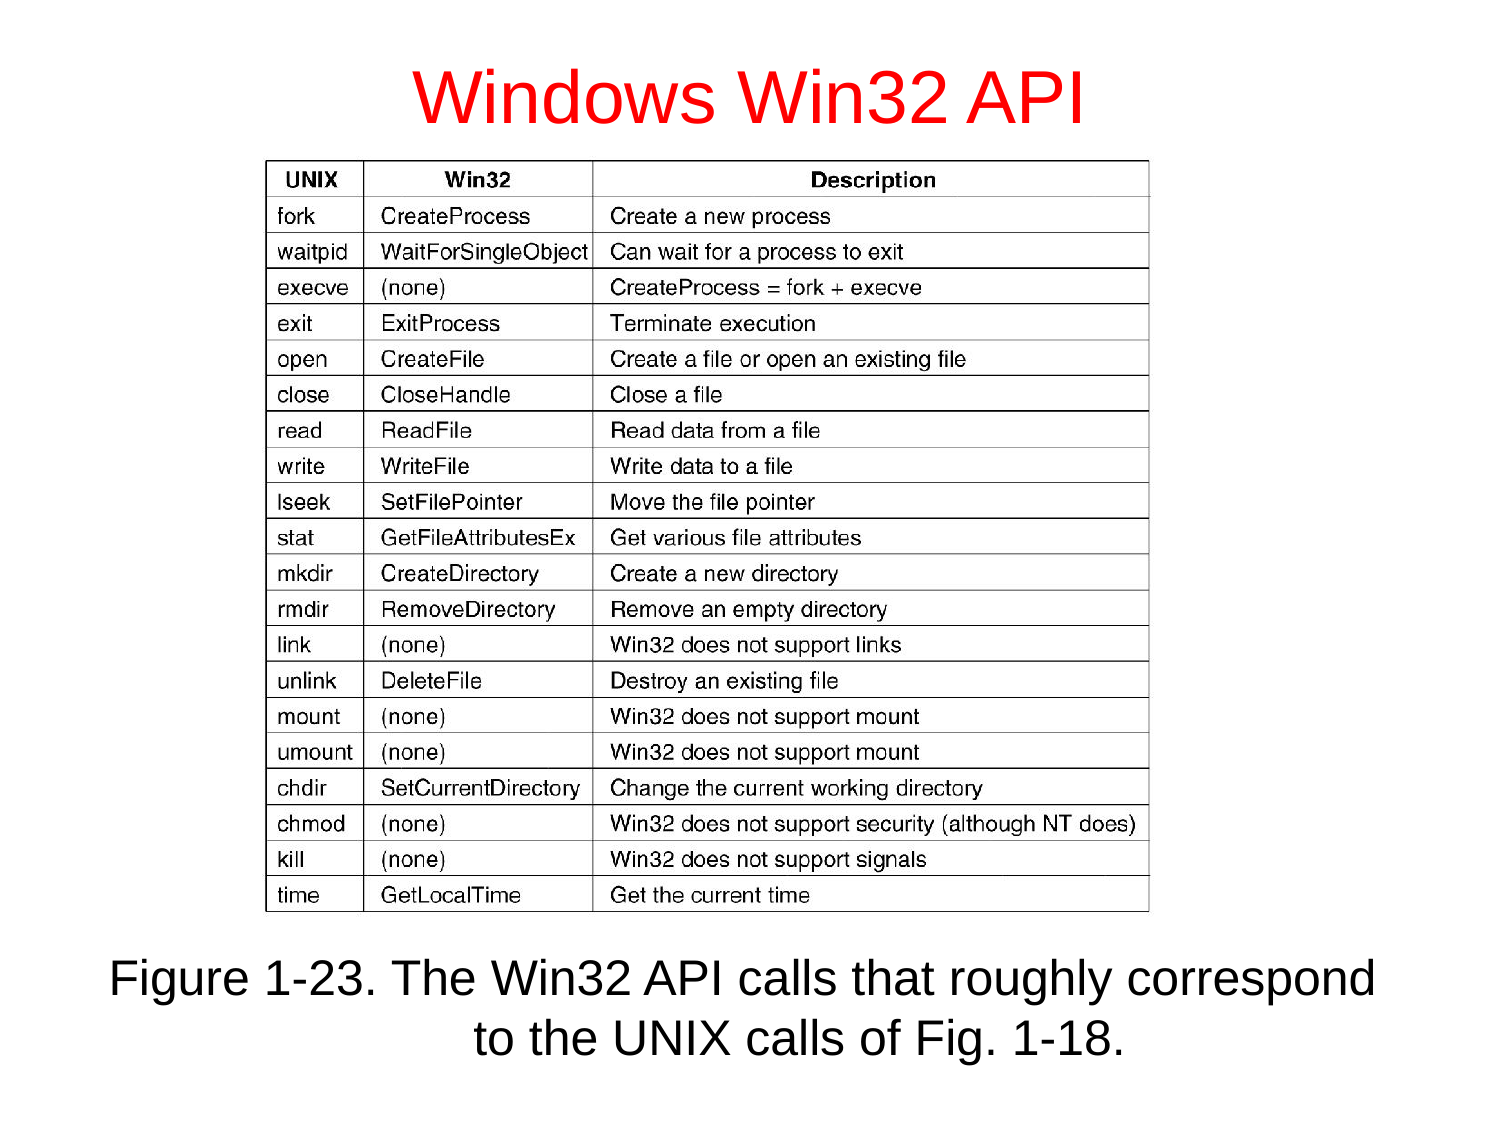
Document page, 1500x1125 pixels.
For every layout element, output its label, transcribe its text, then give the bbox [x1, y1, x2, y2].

text_box Figure 1-23. The Win32 API calls that roughly correspond to the UNIX calls of Fig. 1-18. [0, 937, 1500, 1075]
picture [240, 148, 1204, 931]
text_box Windows Win32 API [0, 0, 1500, 188]
